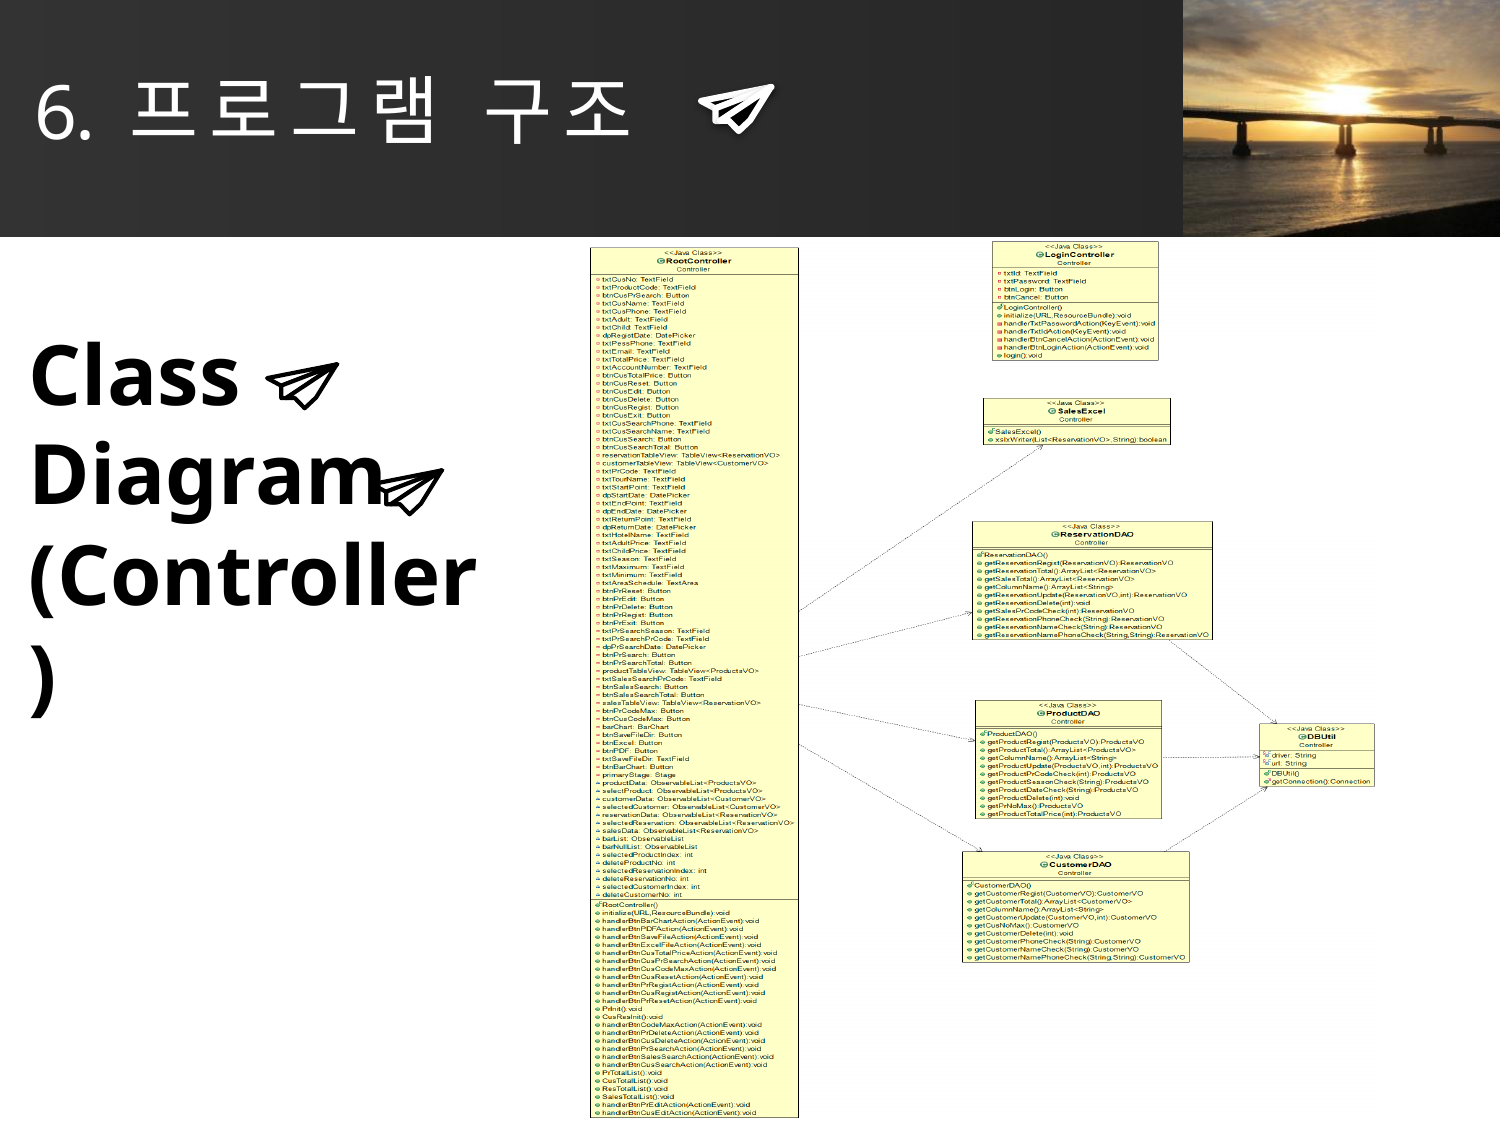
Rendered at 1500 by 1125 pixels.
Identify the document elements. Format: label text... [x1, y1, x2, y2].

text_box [700, 86, 772, 132]
picture [588, 240, 1377, 1120]
picture [1183, 0, 1500, 237]
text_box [371, 469, 443, 515]
text_box 프로그램 구조 [114, 55, 824, 161]
text_box 6. [19, 56, 111, 162]
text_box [266, 363, 338, 409]
text_box Class Diagram (Controller) [14, 314, 520, 730]
